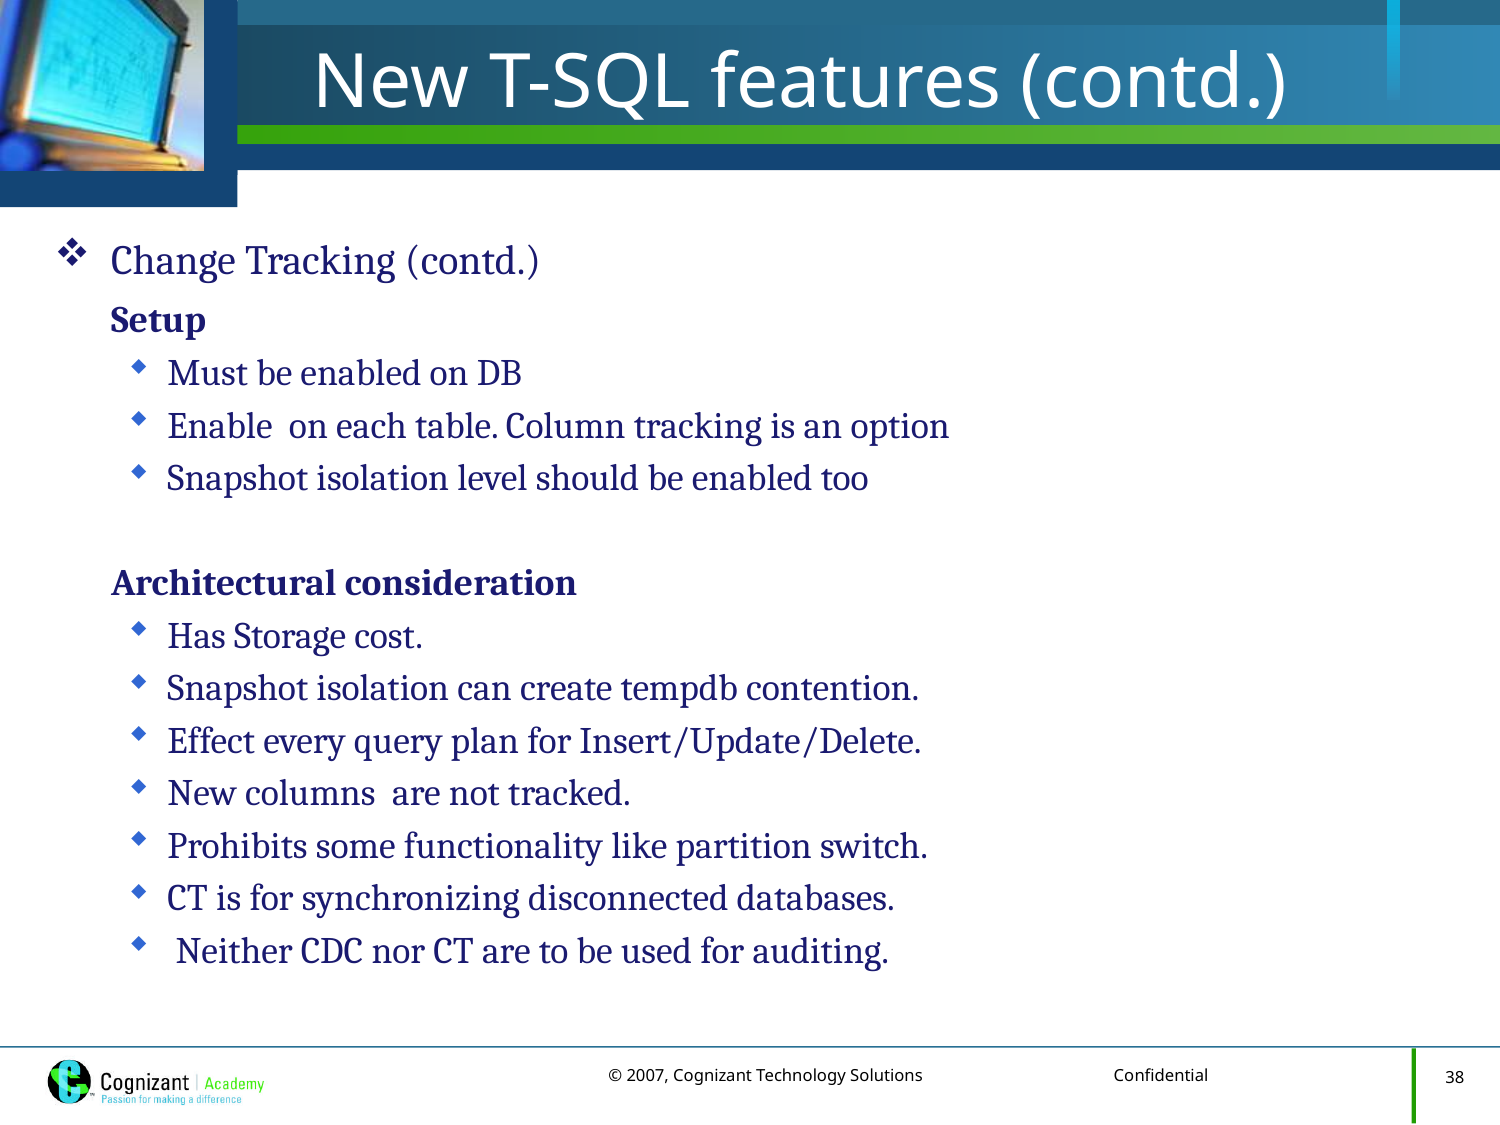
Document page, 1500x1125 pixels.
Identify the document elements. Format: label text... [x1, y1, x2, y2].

list Change Tracking (contd.) Setup Must be enabled on DB Enable on each table. Column tracking is an option Snapshot isolation level should be enabled too Architectural consideration Has Storage cost. Snapshot isolation can create tempdb contention. Effect every query plan for Insert/Update/Delete. New columns are not tracked. Prohibits some functionality like partition switch. CT is for synchronizing disconnected databases. Neither CDC nor CT are to be used for auditing. [39, 224, 1465, 1037]
slide_number 38 [1418, 1058, 1492, 1112]
picture [35, 1050, 275, 1119]
title New T-SQL features (contd.) [237, 33, 1363, 122]
picture [0, 0, 204, 171]
